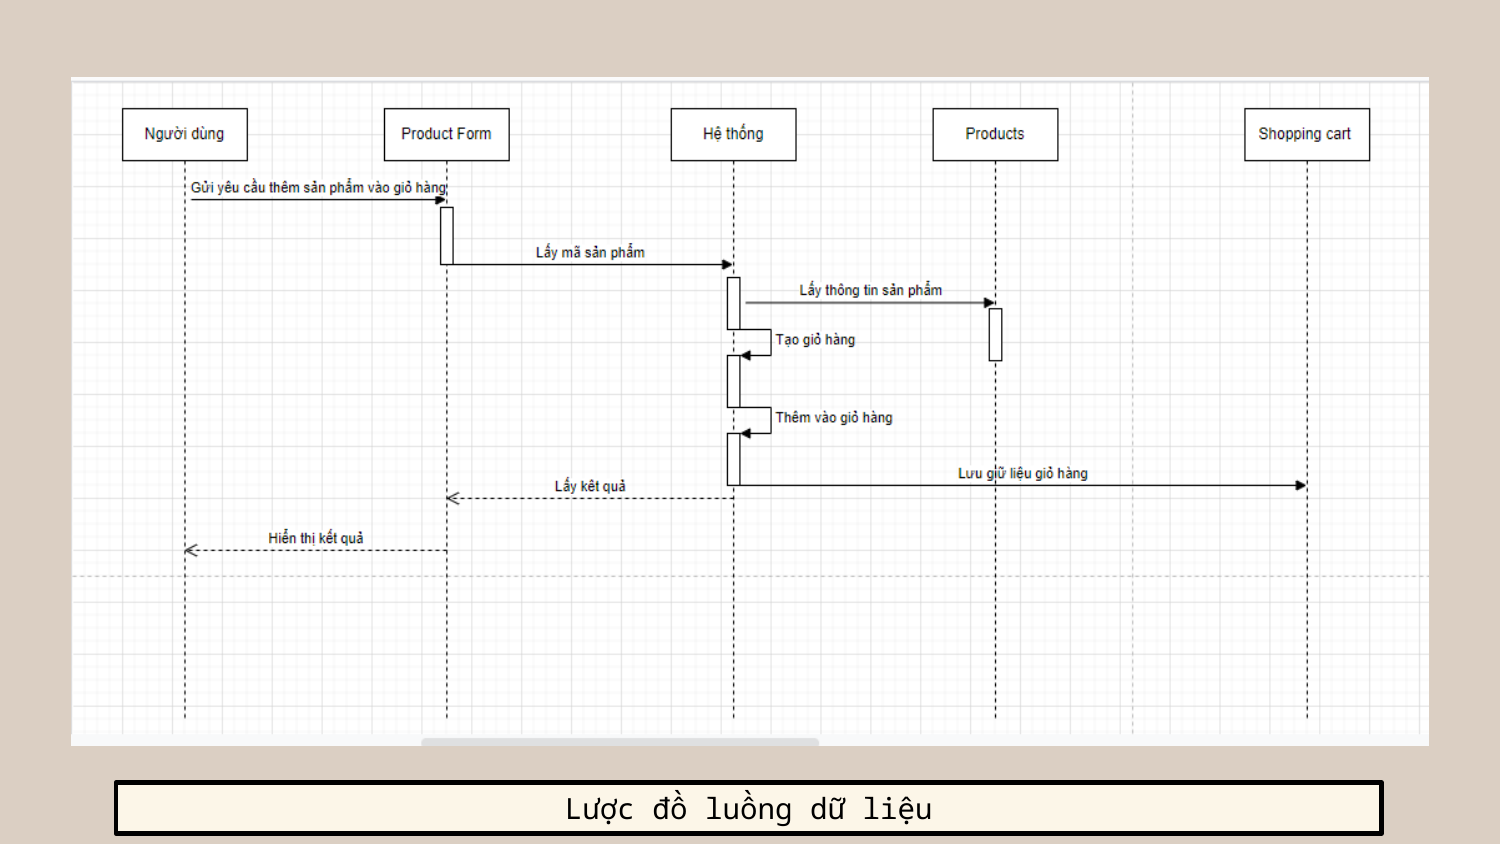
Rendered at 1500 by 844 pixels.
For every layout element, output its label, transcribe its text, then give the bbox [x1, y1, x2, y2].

picture [71, 76, 1429, 746]
title Lược đồ luồng dữ liệu [114, 780, 1384, 836]
